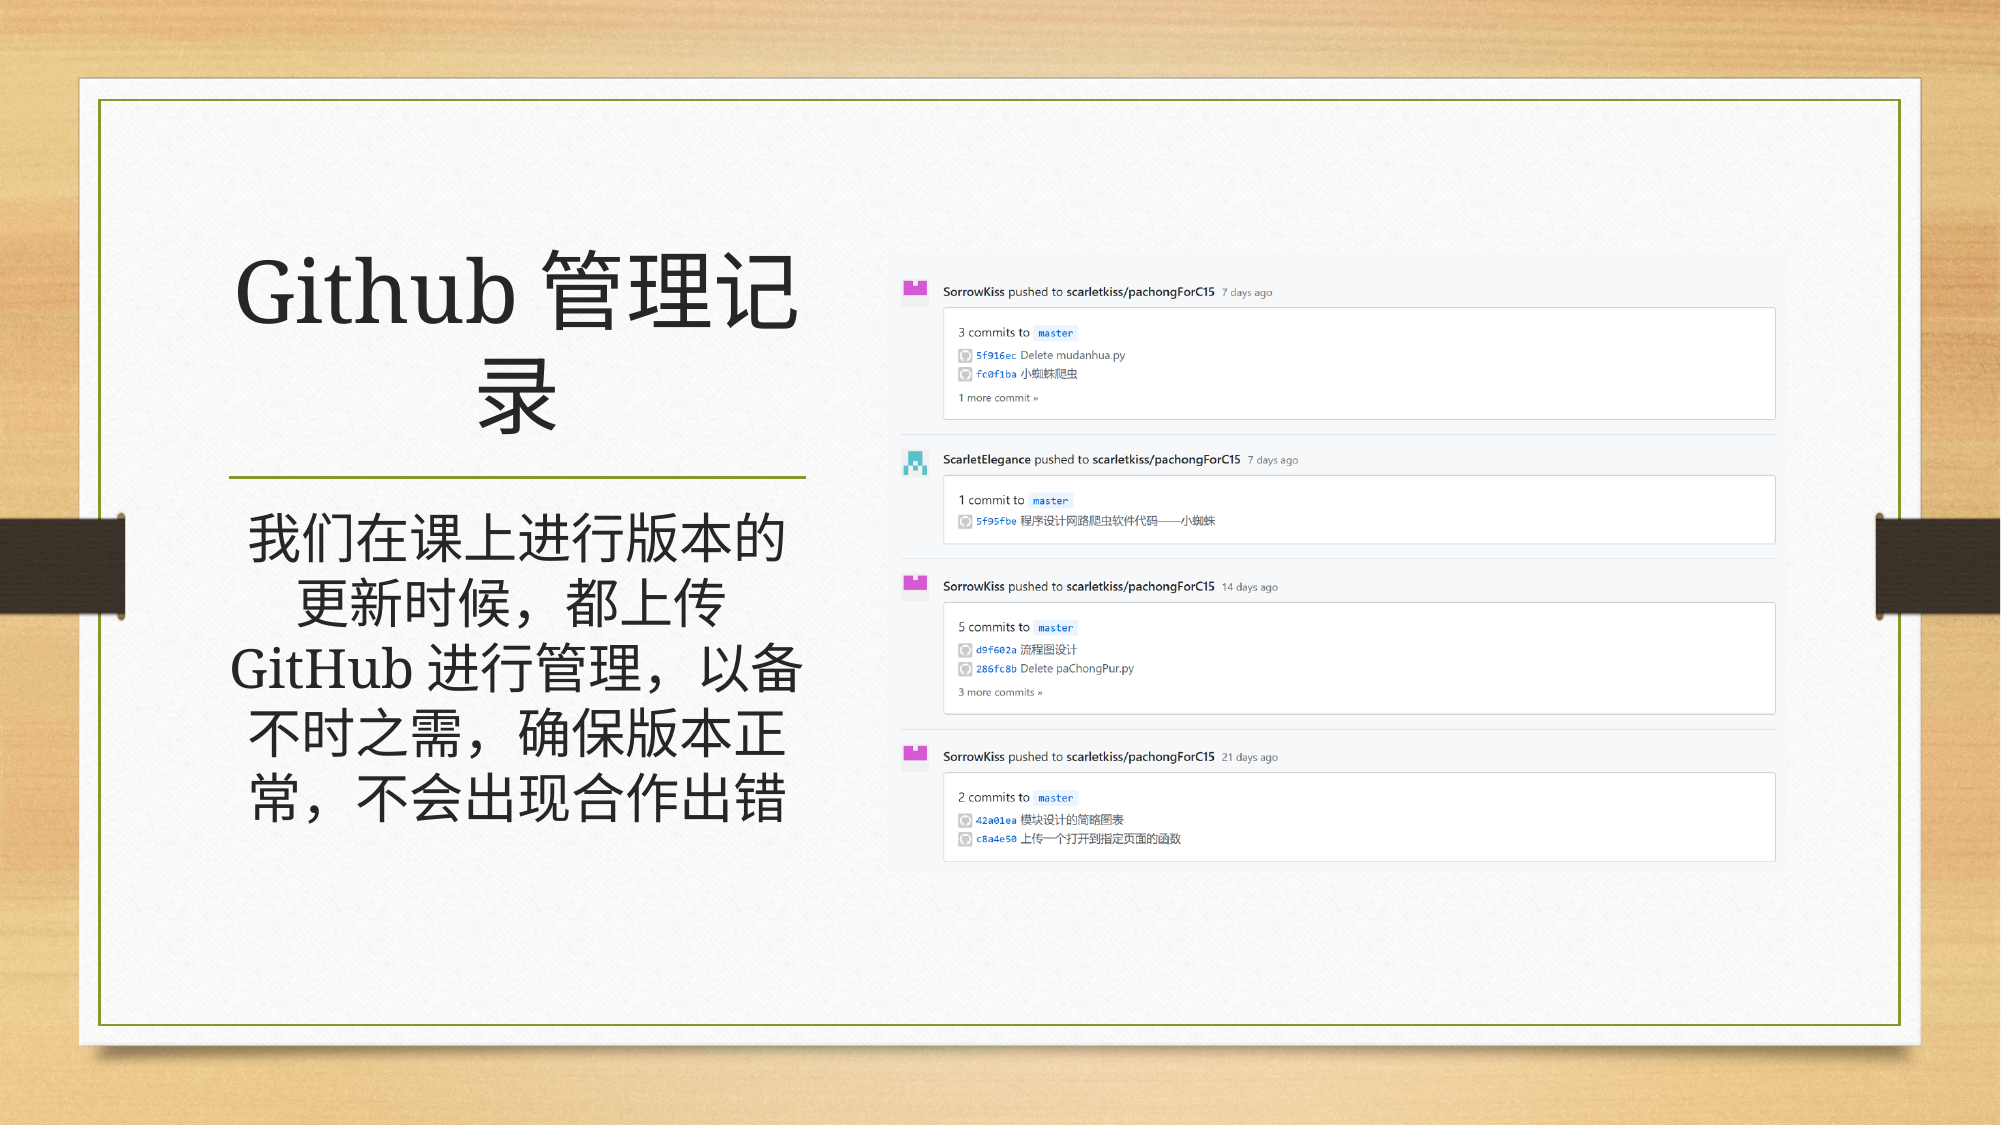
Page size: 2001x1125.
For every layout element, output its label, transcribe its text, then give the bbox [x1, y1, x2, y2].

list 我们在课上进行版本的更新时候，都上传GitHub进行管理，以备不时之需，确保版本正常，不会出现合作出错 [212, 497, 823, 898]
picture [0, 0, 2001, 1125]
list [888, 253, 1787, 872]
title Github管理记录 [212, 227, 823, 453]
